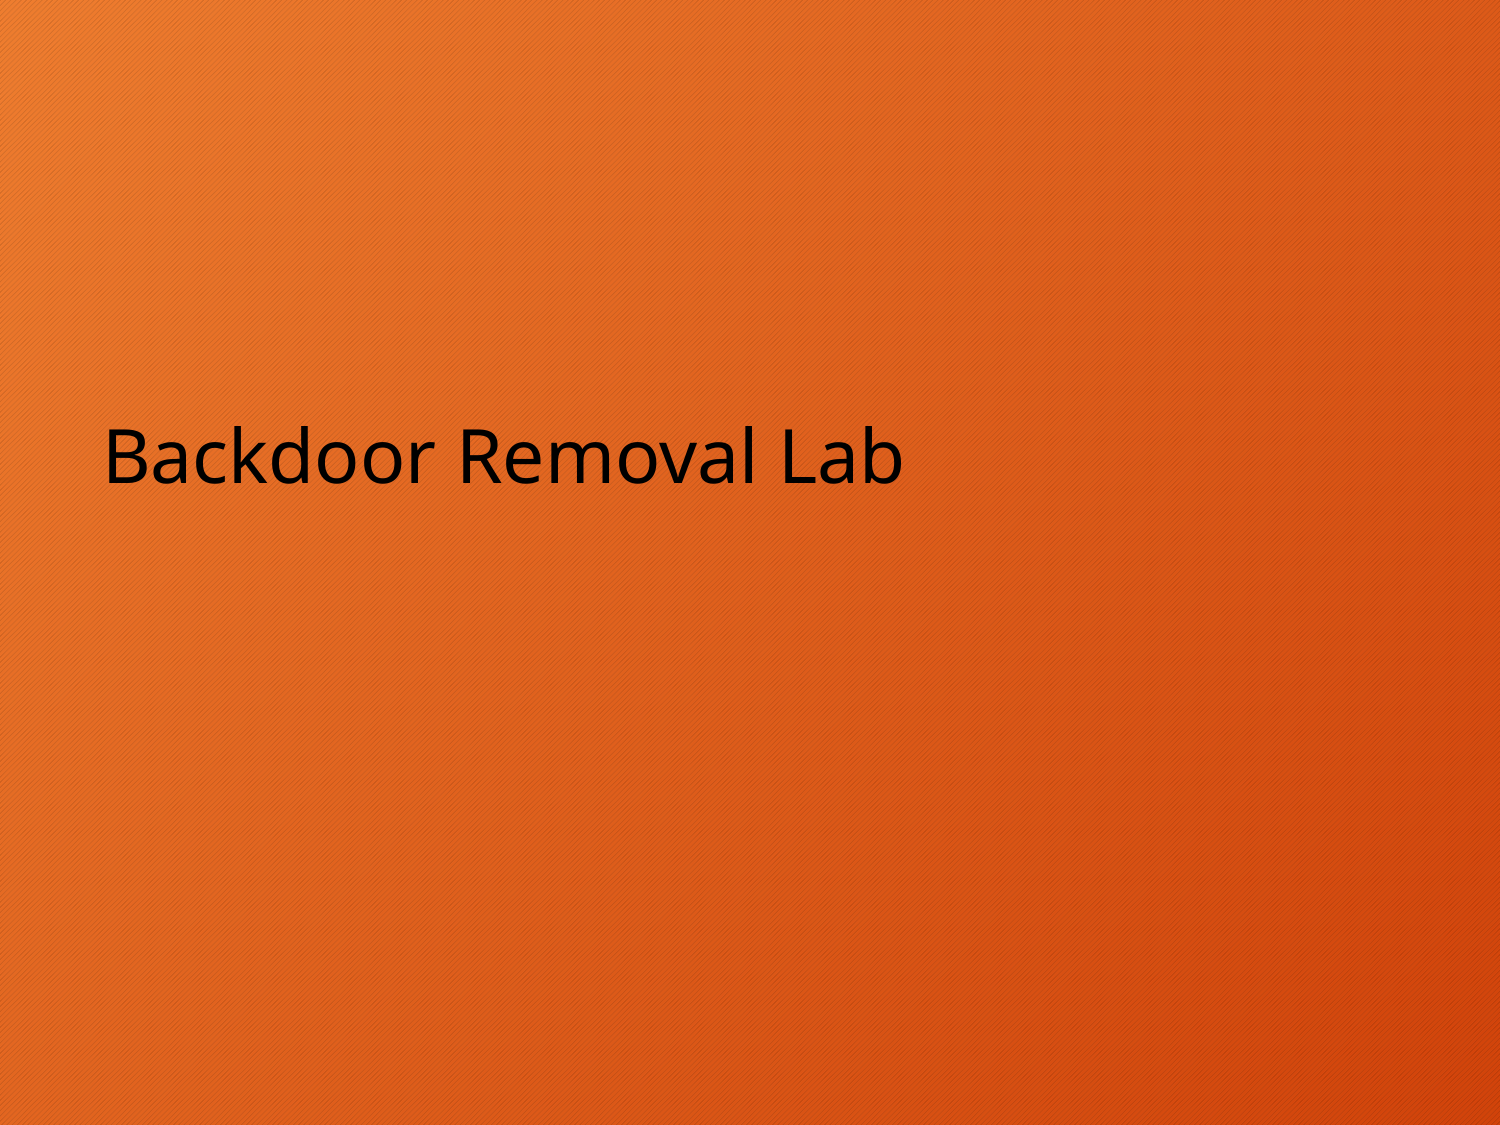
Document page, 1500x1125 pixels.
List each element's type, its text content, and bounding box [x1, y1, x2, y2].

text_box Backdoor Removal Lab [87, 400, 1236, 506]
